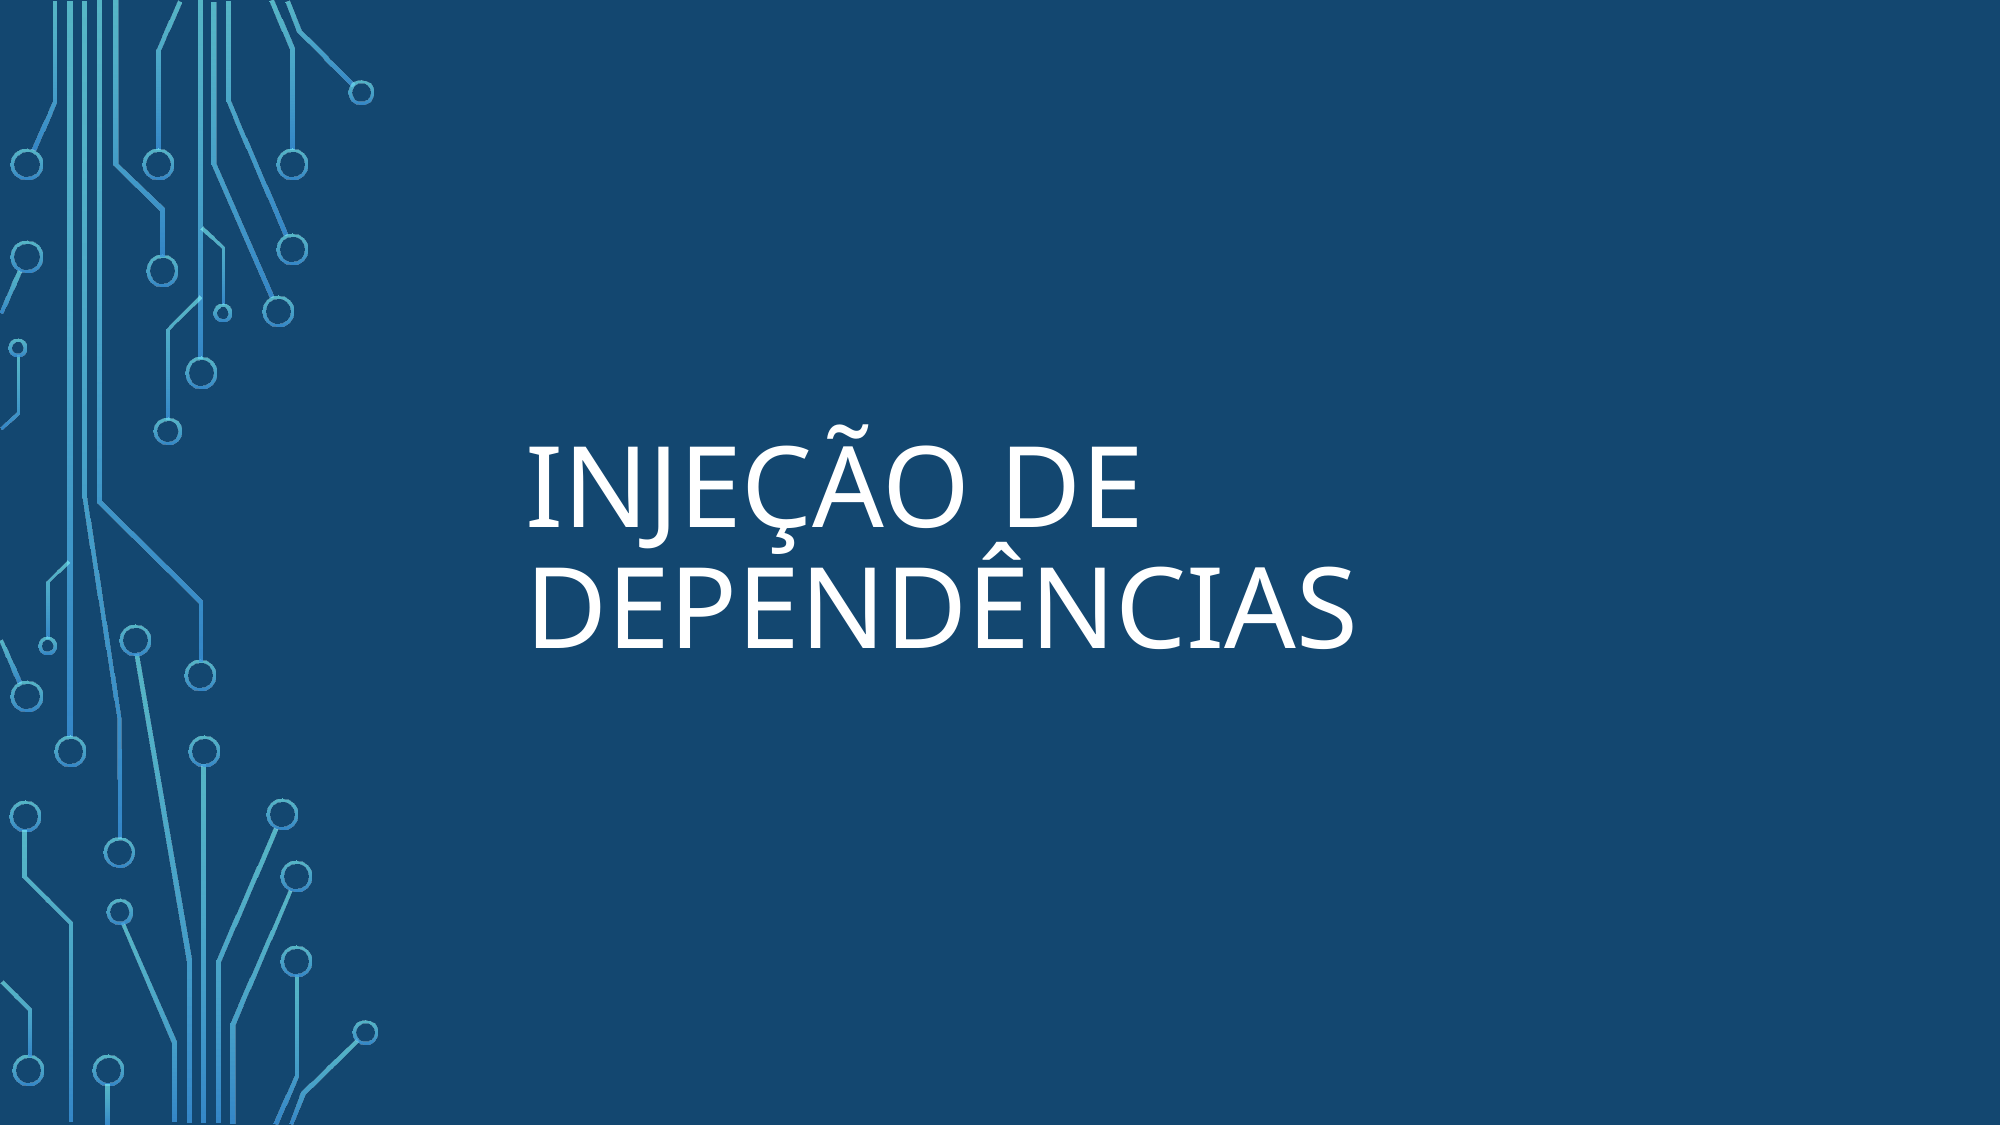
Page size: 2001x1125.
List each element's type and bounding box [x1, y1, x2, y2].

text_box [0, 0, 379, 1125]
picture [379, 0, 2000, 1125]
